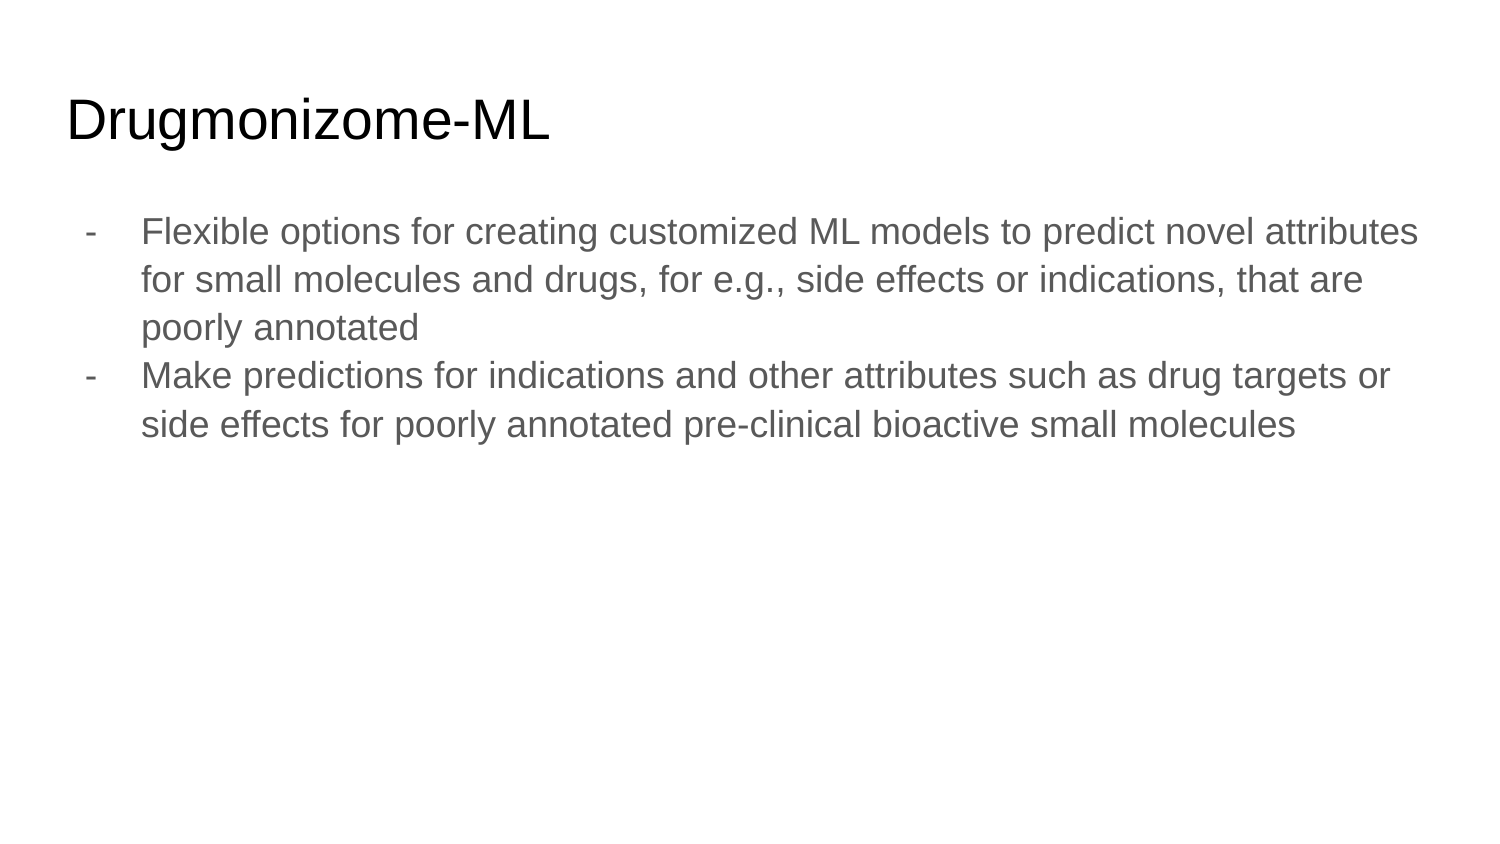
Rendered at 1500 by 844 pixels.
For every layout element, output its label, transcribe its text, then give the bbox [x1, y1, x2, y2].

title Drugmonizome-ML [51, 72, 1449, 167]
list Flexible options for creating customized ML models to predict novel attributes for small molecules and drugs, for e.g., side effects or indications, that are poorly annotated Make predictions for indications and other attributes such as drug targets or side effects for poorly annotated pre-clinical bioactive small molecules [51, 189, 1449, 750]
